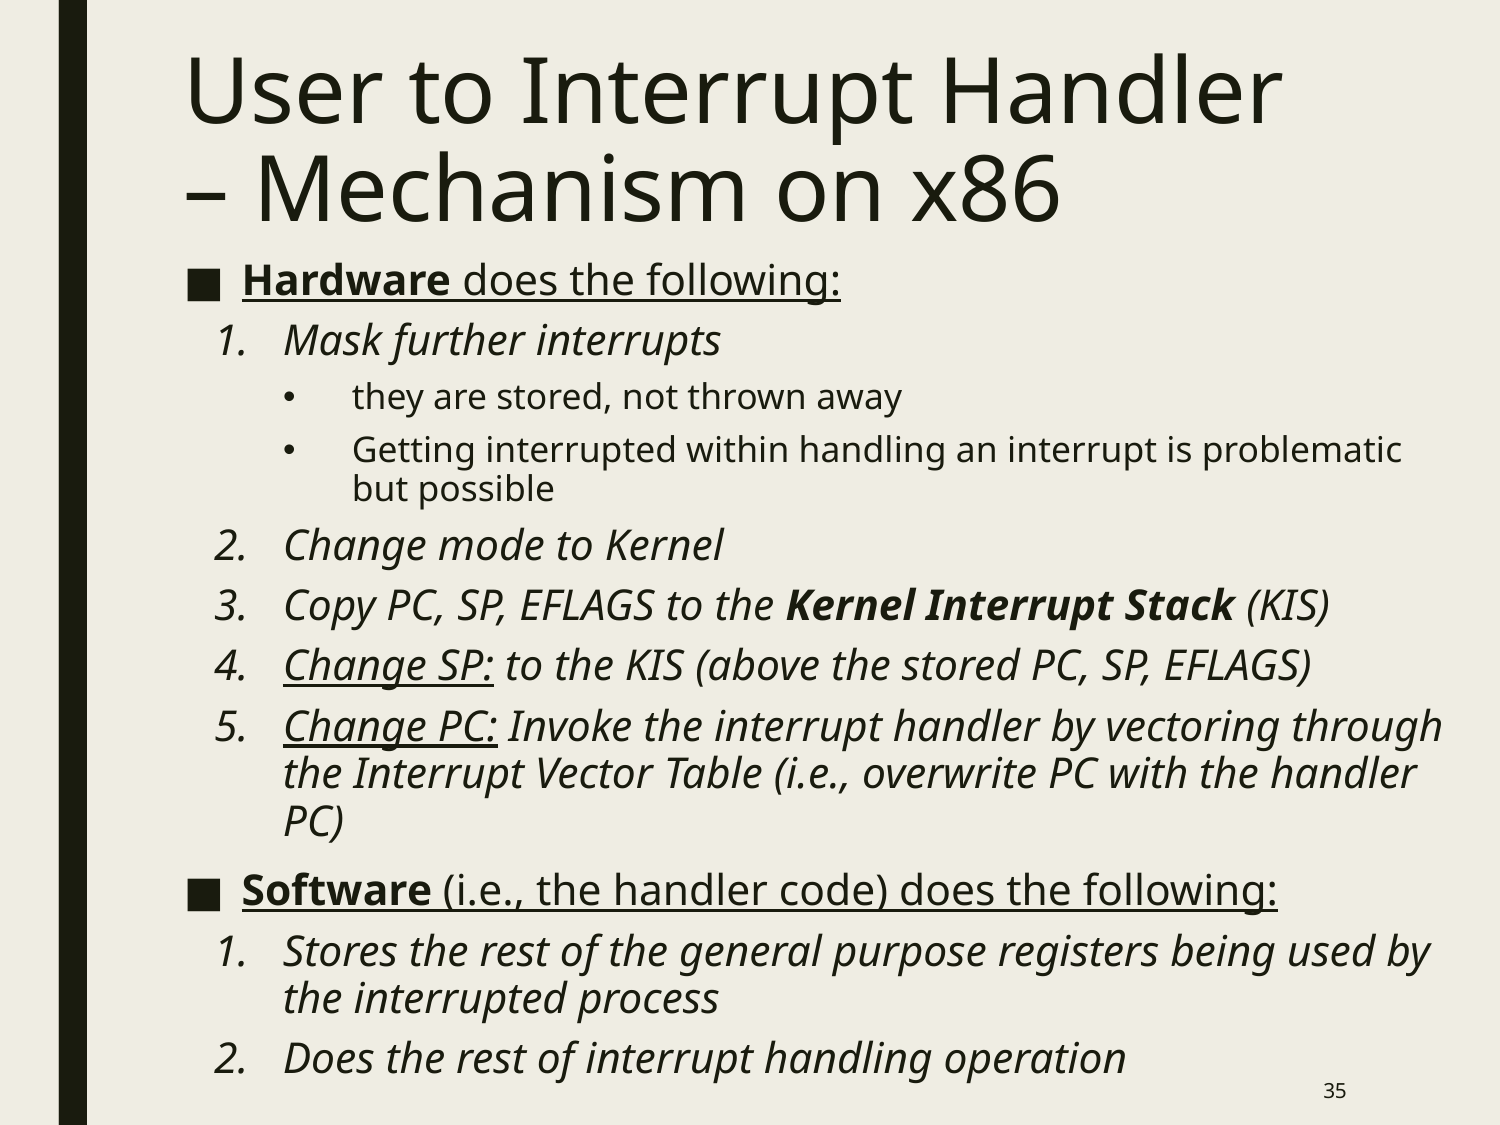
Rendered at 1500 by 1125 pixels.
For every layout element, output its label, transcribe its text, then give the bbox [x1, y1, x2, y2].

slide_number 35 [1165, 1058, 1362, 1125]
title User to Interrupt Handler – Mechanism on x86 [168, 37, 1351, 249]
list Hardware does the following: Mask further interrupts they are stored, not thrown away Getting interrupted within handling an interrupt is problematic but possible Change mode to Kernel Copy PC, SP, EFLAGS to the Kernel Interrupt Stack (KIS) Change SP: to the KIS (above the stored PC, SP, EFLAGS) Change PC: Invoke the interrupt handler by vectoring through the Interrupt Vector Table (i.e., overwrite PC with the handler PC) Software (i.e., the handler code) does the following: Stores the rest of the general purpose registers being used by the interrupted process Does the rest of interrupt handling operation [168, 249, 1463, 1100]
